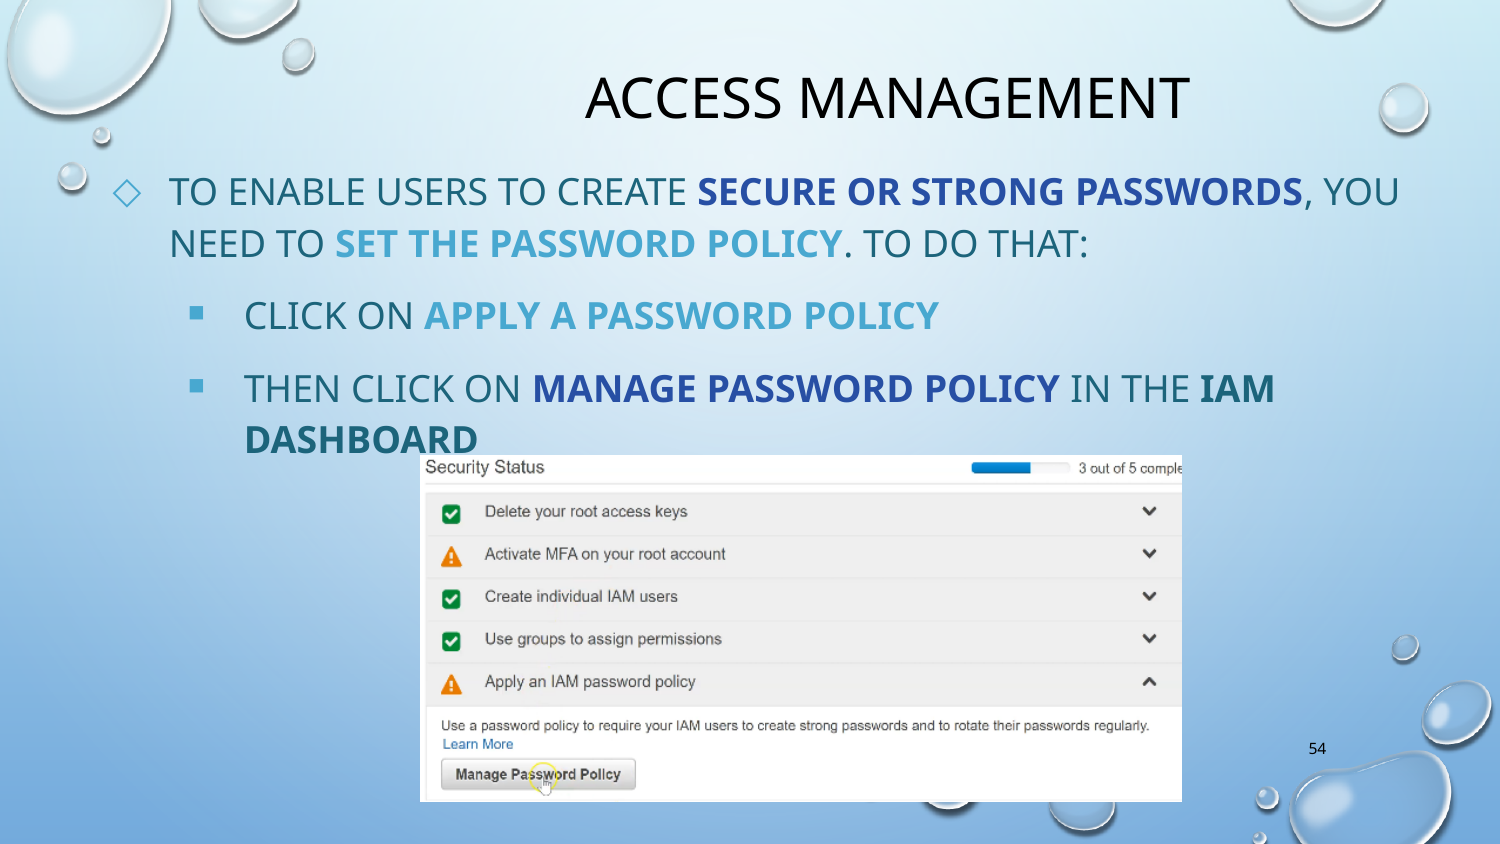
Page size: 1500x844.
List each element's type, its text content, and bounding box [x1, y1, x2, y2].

picture [0, 0, 1500, 844]
title Access Management [570, 40, 1500, 146]
list To enable users to create secure or strong passwords, you need to set the password policy. To do that: Click on Apply a password policy Then click on Manage password policy in the IAM Dashboard [78, 146, 1500, 802]
